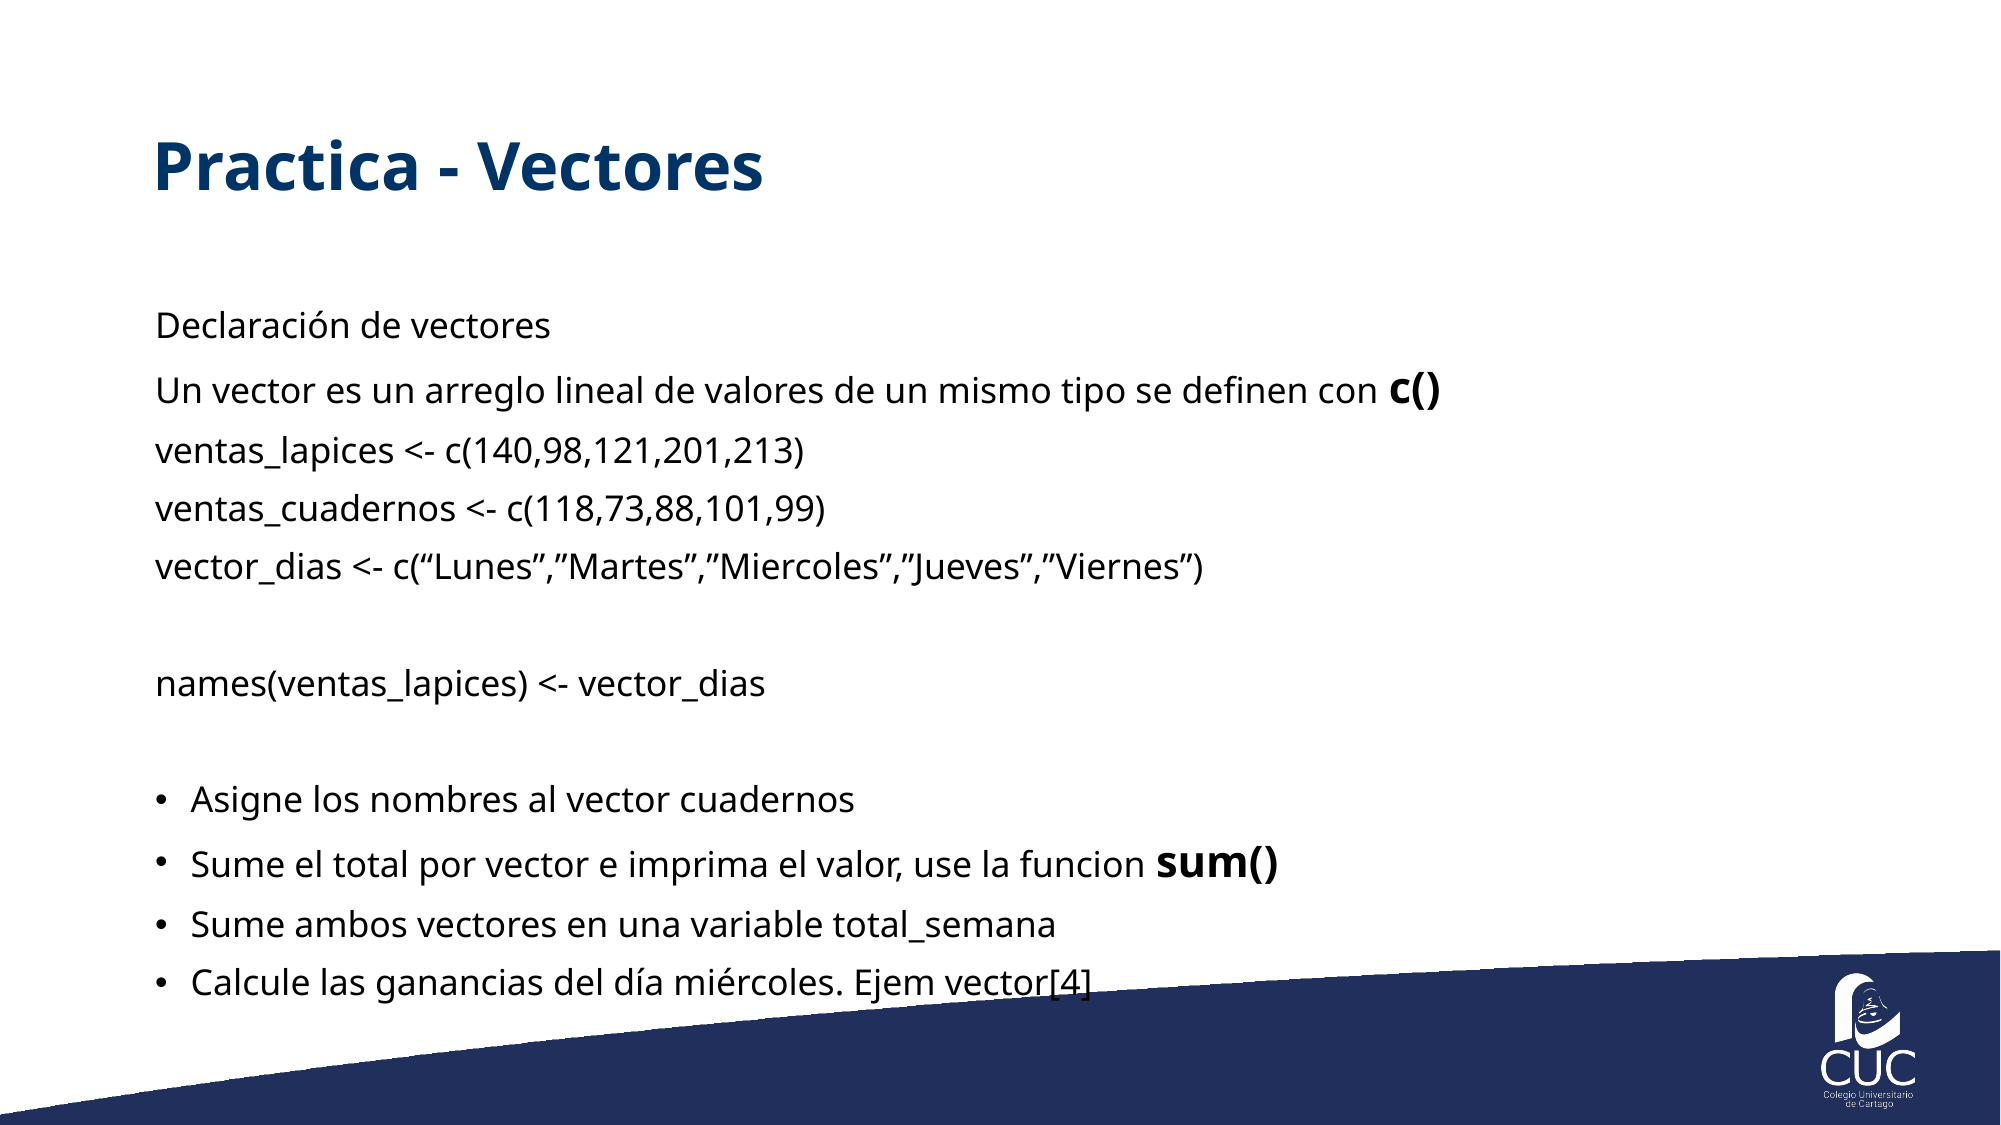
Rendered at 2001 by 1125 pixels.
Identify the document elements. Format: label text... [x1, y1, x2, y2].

picture [0, 944, 2001, 1125]
title Practica - Vectores [137, 59, 1863, 278]
list Declaración de vectores Un vector es un arreglo lineal de valores de un mismo tipo se definen con c() ventas_lapices <- c(140,98,121,201,213) ventas_cuadernos <- c(118,73,88,101,99) vector_dias <- c(“Lunes”,”Martes”,”Miercoles”,”Jueves”,”Viernes”) names(ventas_lapices) <- vector_dias Asigne los nombres al vector cuadernos Sume el total por vector e imprima el valor, use la funcion sum() Sume ambos vectores en una variable total_semana Calcule las ganancias del día miércoles. Ejem vector[4] [140, 300, 1865, 1015]
